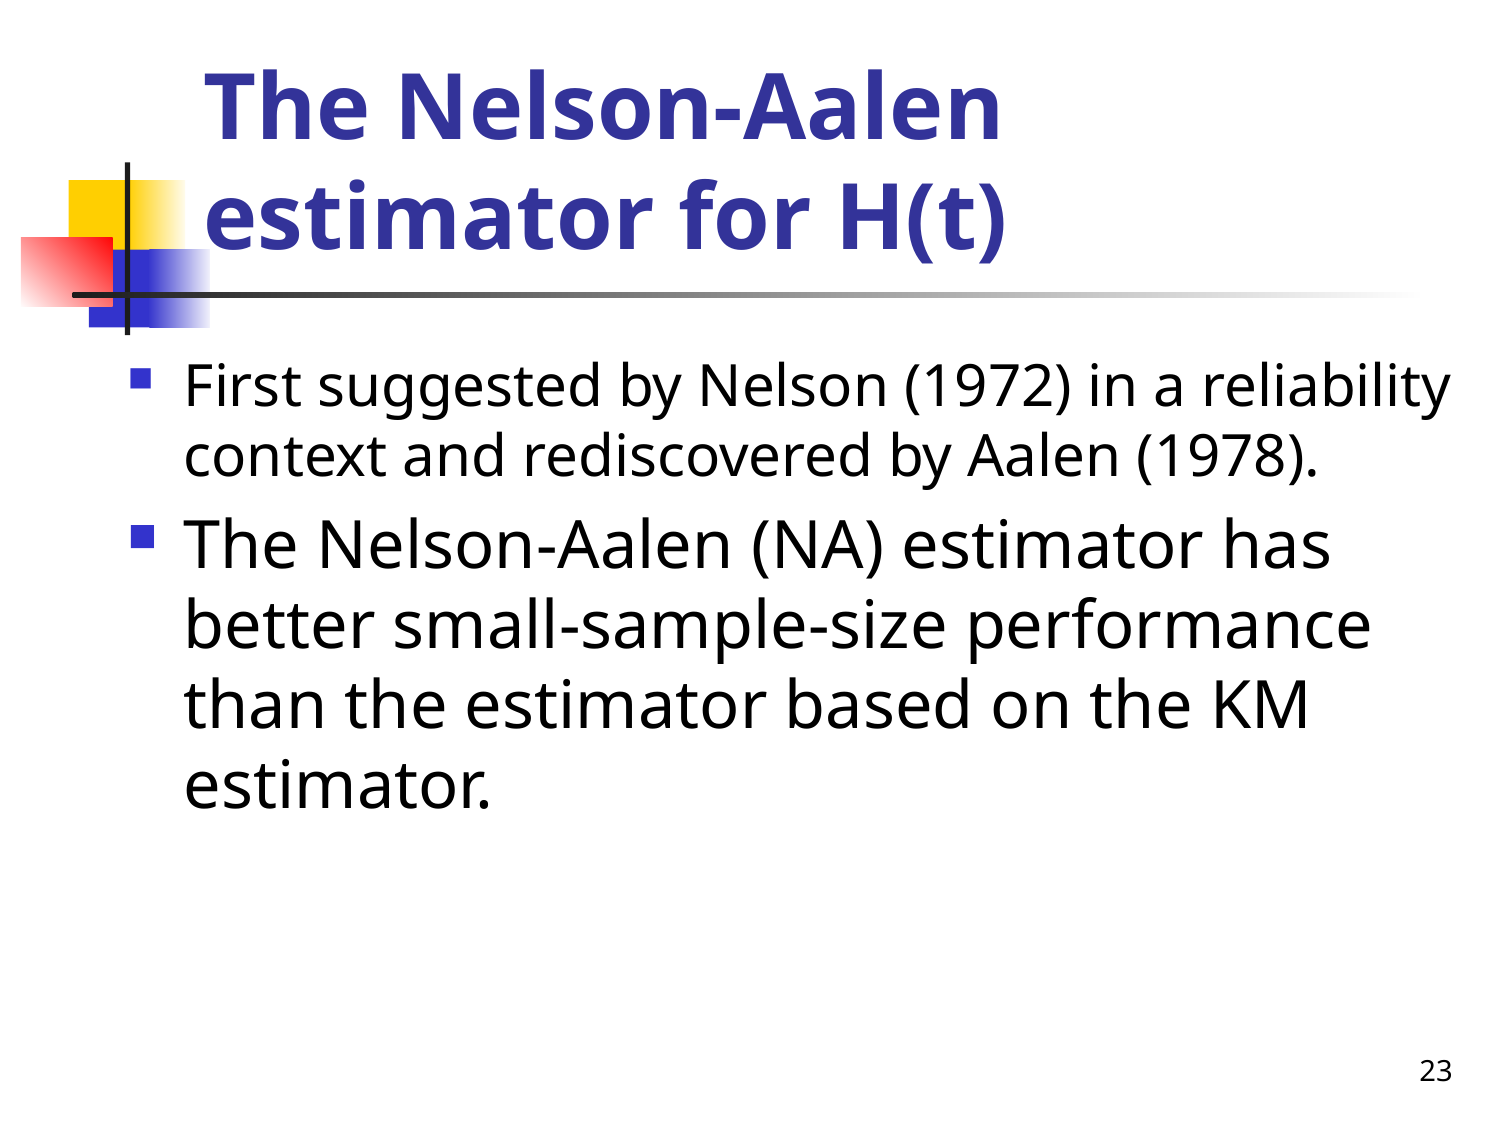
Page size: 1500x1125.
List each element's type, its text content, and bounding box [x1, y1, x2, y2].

list First suggested by Nelson (1972) in a reliability context and rediscovered by Aalen (1978). The Nelson-Aalen (NA) estimator has better small-sample-size performance than the estimator based on the KM estimator. [112, 340, 1468, 785]
title The Nelson-Aalen estimator for H(t) [188, 34, 1468, 276]
slide_number 23 [1154, 1023, 1468, 1100]
